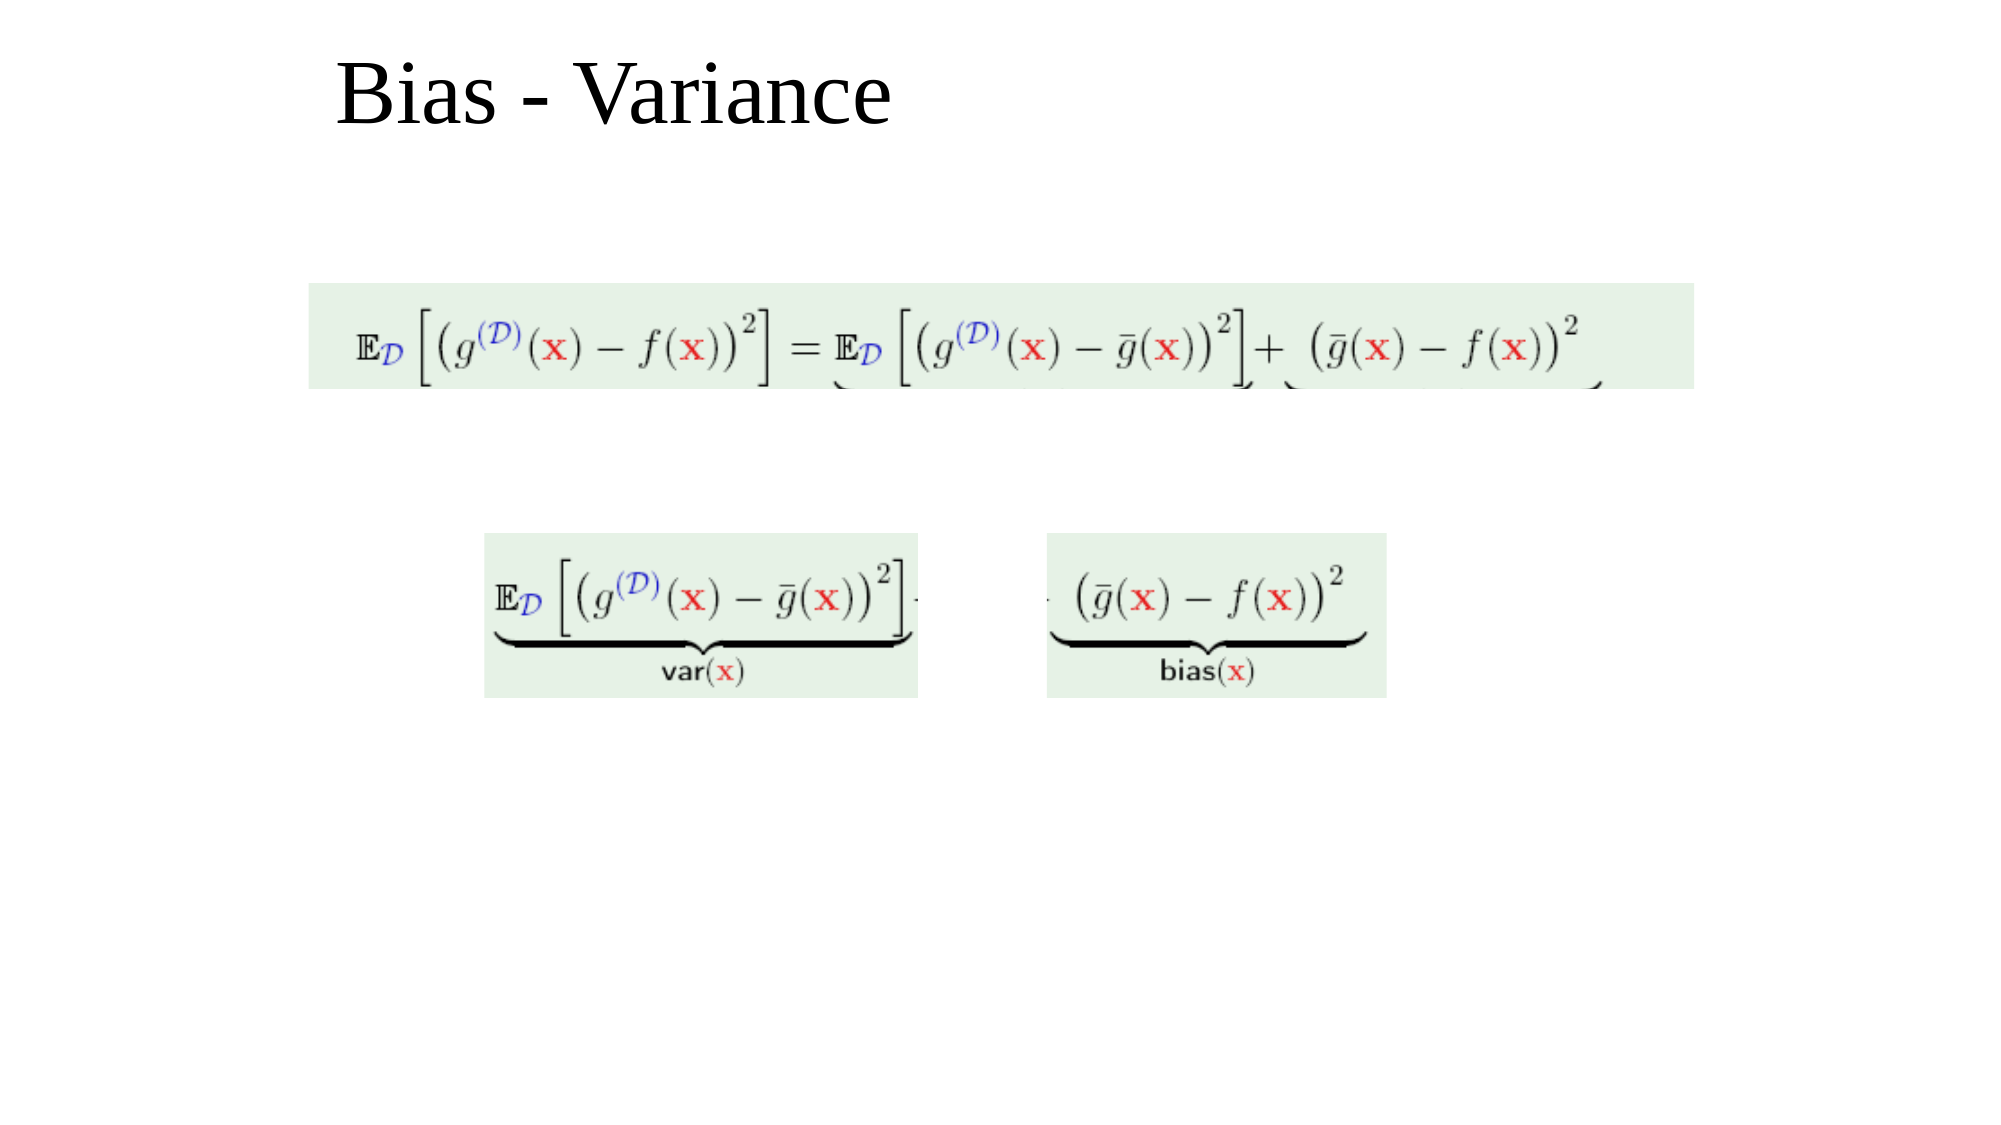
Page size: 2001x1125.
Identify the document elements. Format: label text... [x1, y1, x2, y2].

picture [1046, 533, 1387, 699]
picture [484, 533, 919, 699]
text_box Bias - Variance [320, 0, 1671, 188]
picture [308, 283, 1695, 390]
